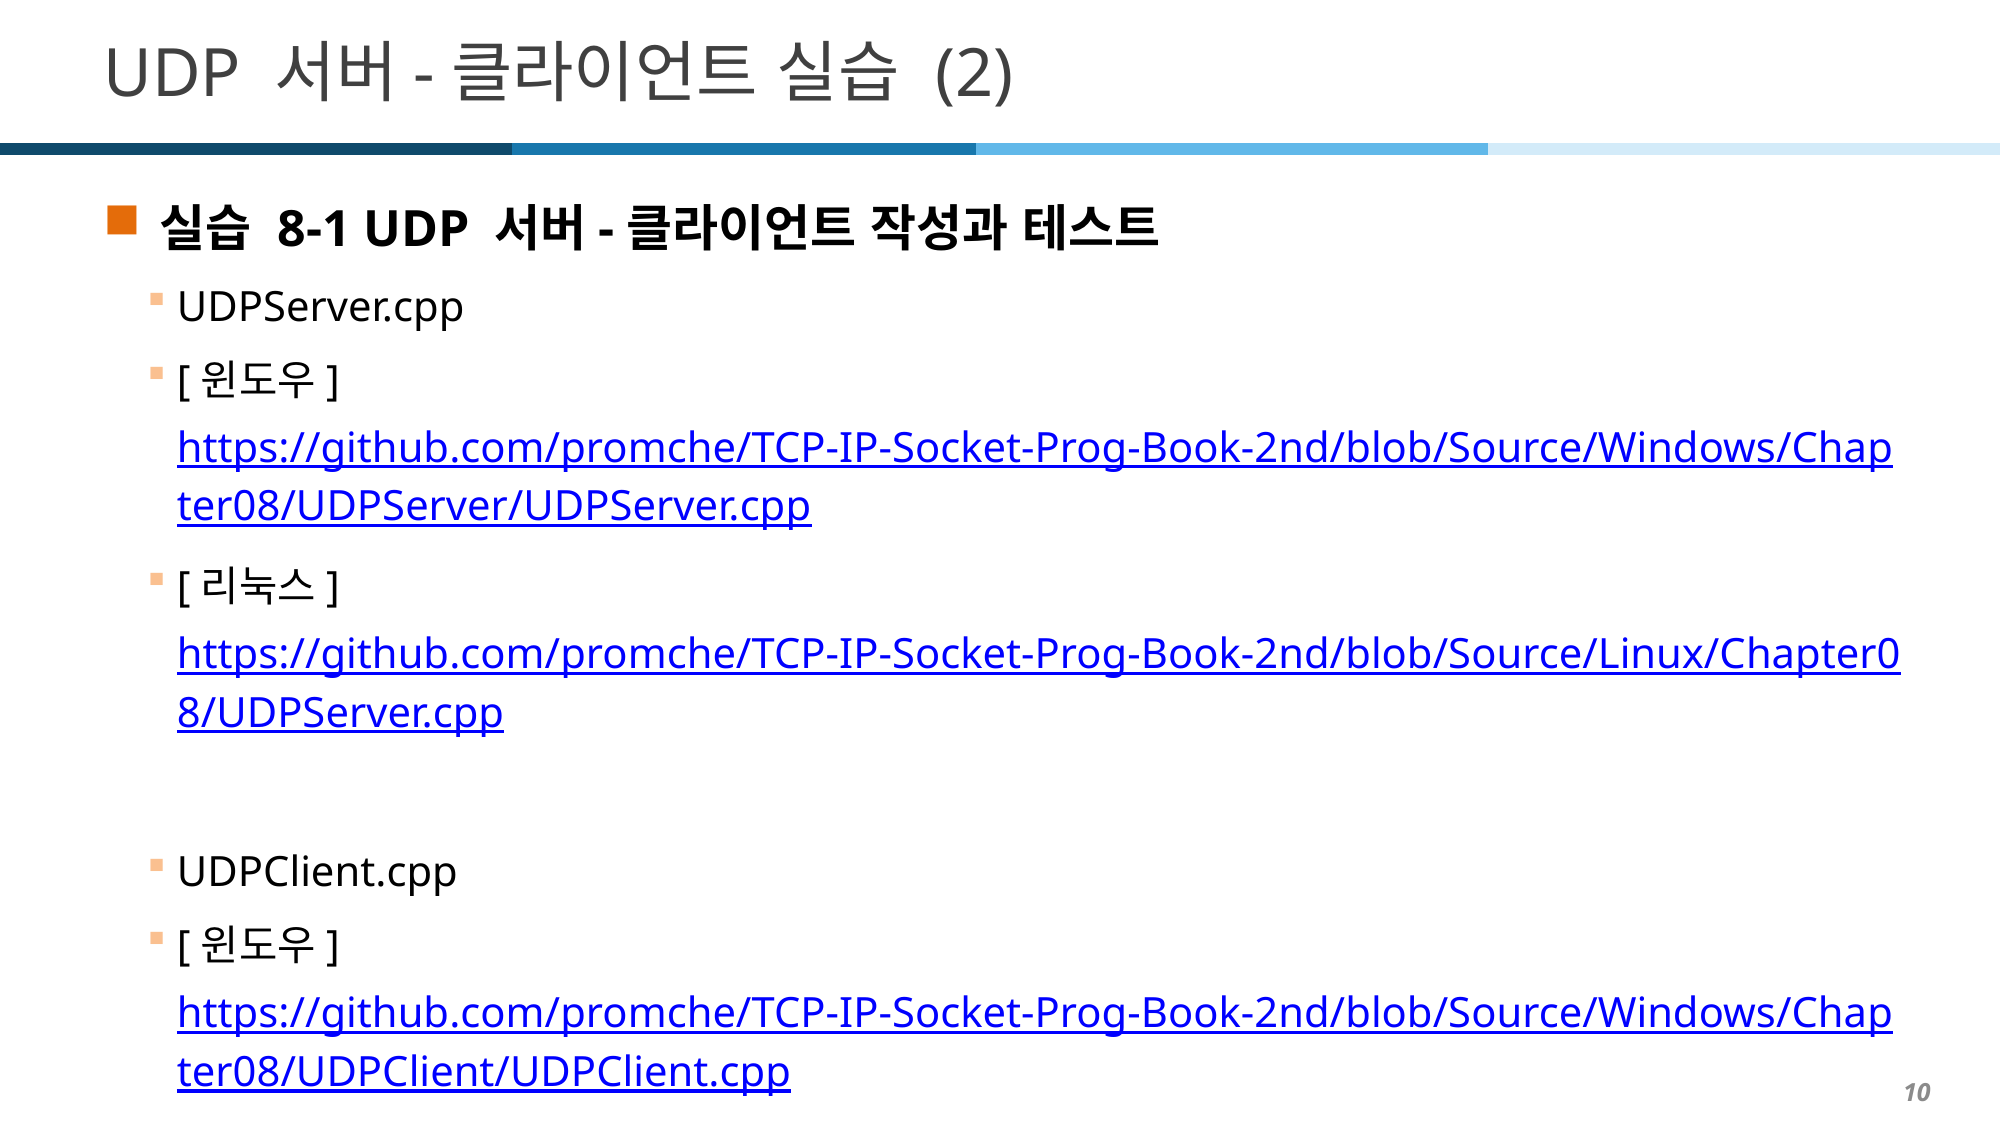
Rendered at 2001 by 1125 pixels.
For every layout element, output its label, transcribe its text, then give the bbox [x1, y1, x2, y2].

title UDP 서버-클라이언트 실습 (2) [88, 18, 1920, 122]
list 실습 8-1 UDP 서버-클라이언트 작성과 테스트 UDPServer.cpp [윈도우] https://github.com/promche/TCP-IP-Socket-Prog-Book-2nd/blob/Source/Windows/Chapter08/UDPServer/UDPServer.cpp [리눅스] https://github.com/promche/TCP-IP-Socket-Prog-Book-2nd/blob/Source/Linux/Chapter08/UDPServer.cpp UDPClient.cpp [윈도우] https://github.com/promche/TCP-IP-Socket-Prog-Book-2nd/blob/Source/Windows/Chapter08/UDPClient/UDPClient.cpp [리눅스] https://github.com/promche/TCP-IP-Socket-Prog-Book-2nd/blob/Source/Linux/Chapter08/UDPClient.cpp [88, 176, 1920, 1083]
